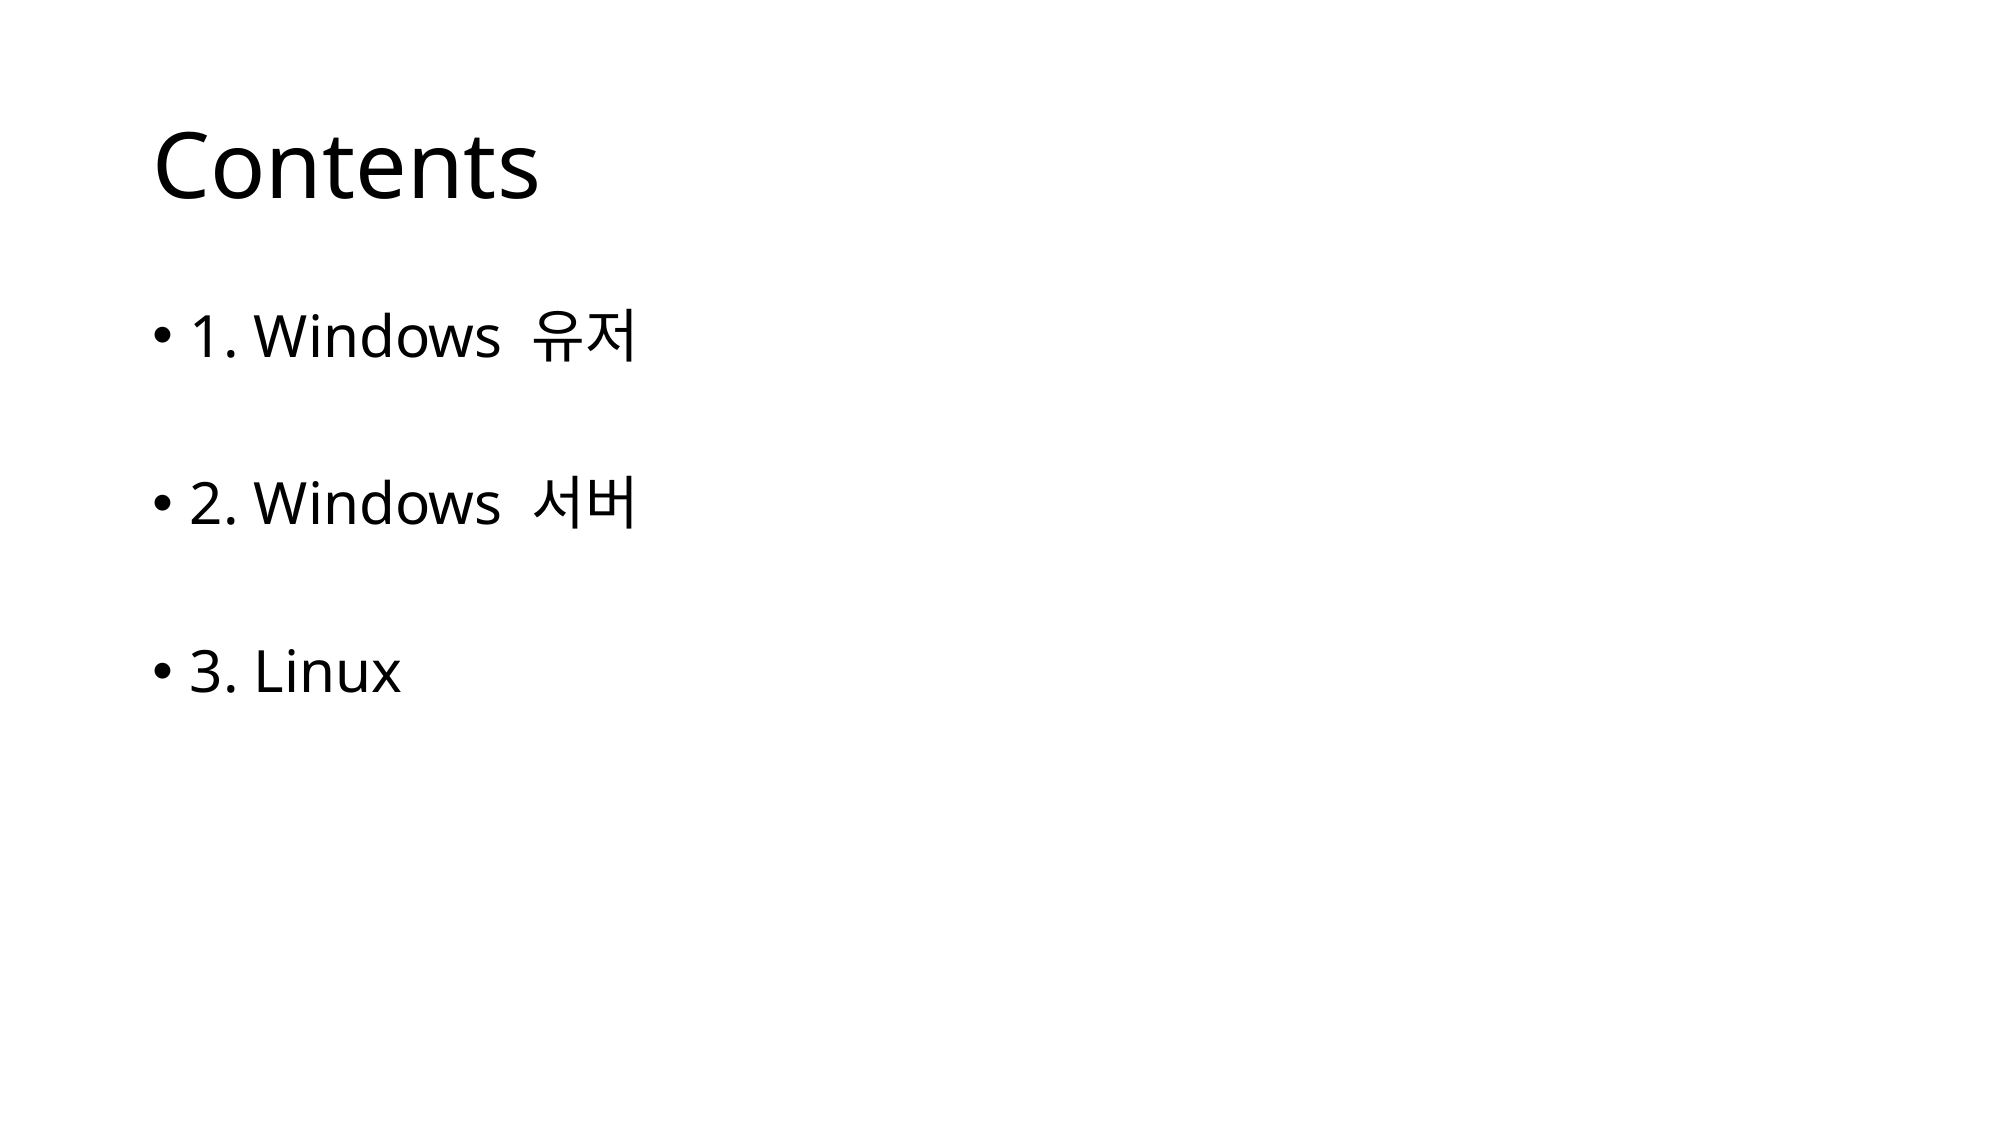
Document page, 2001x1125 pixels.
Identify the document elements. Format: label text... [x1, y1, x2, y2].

title Contents [137, 59, 1863, 278]
list 1. Windows 유저 2. Windows 서버 3. Linux [137, 299, 1863, 1014]
